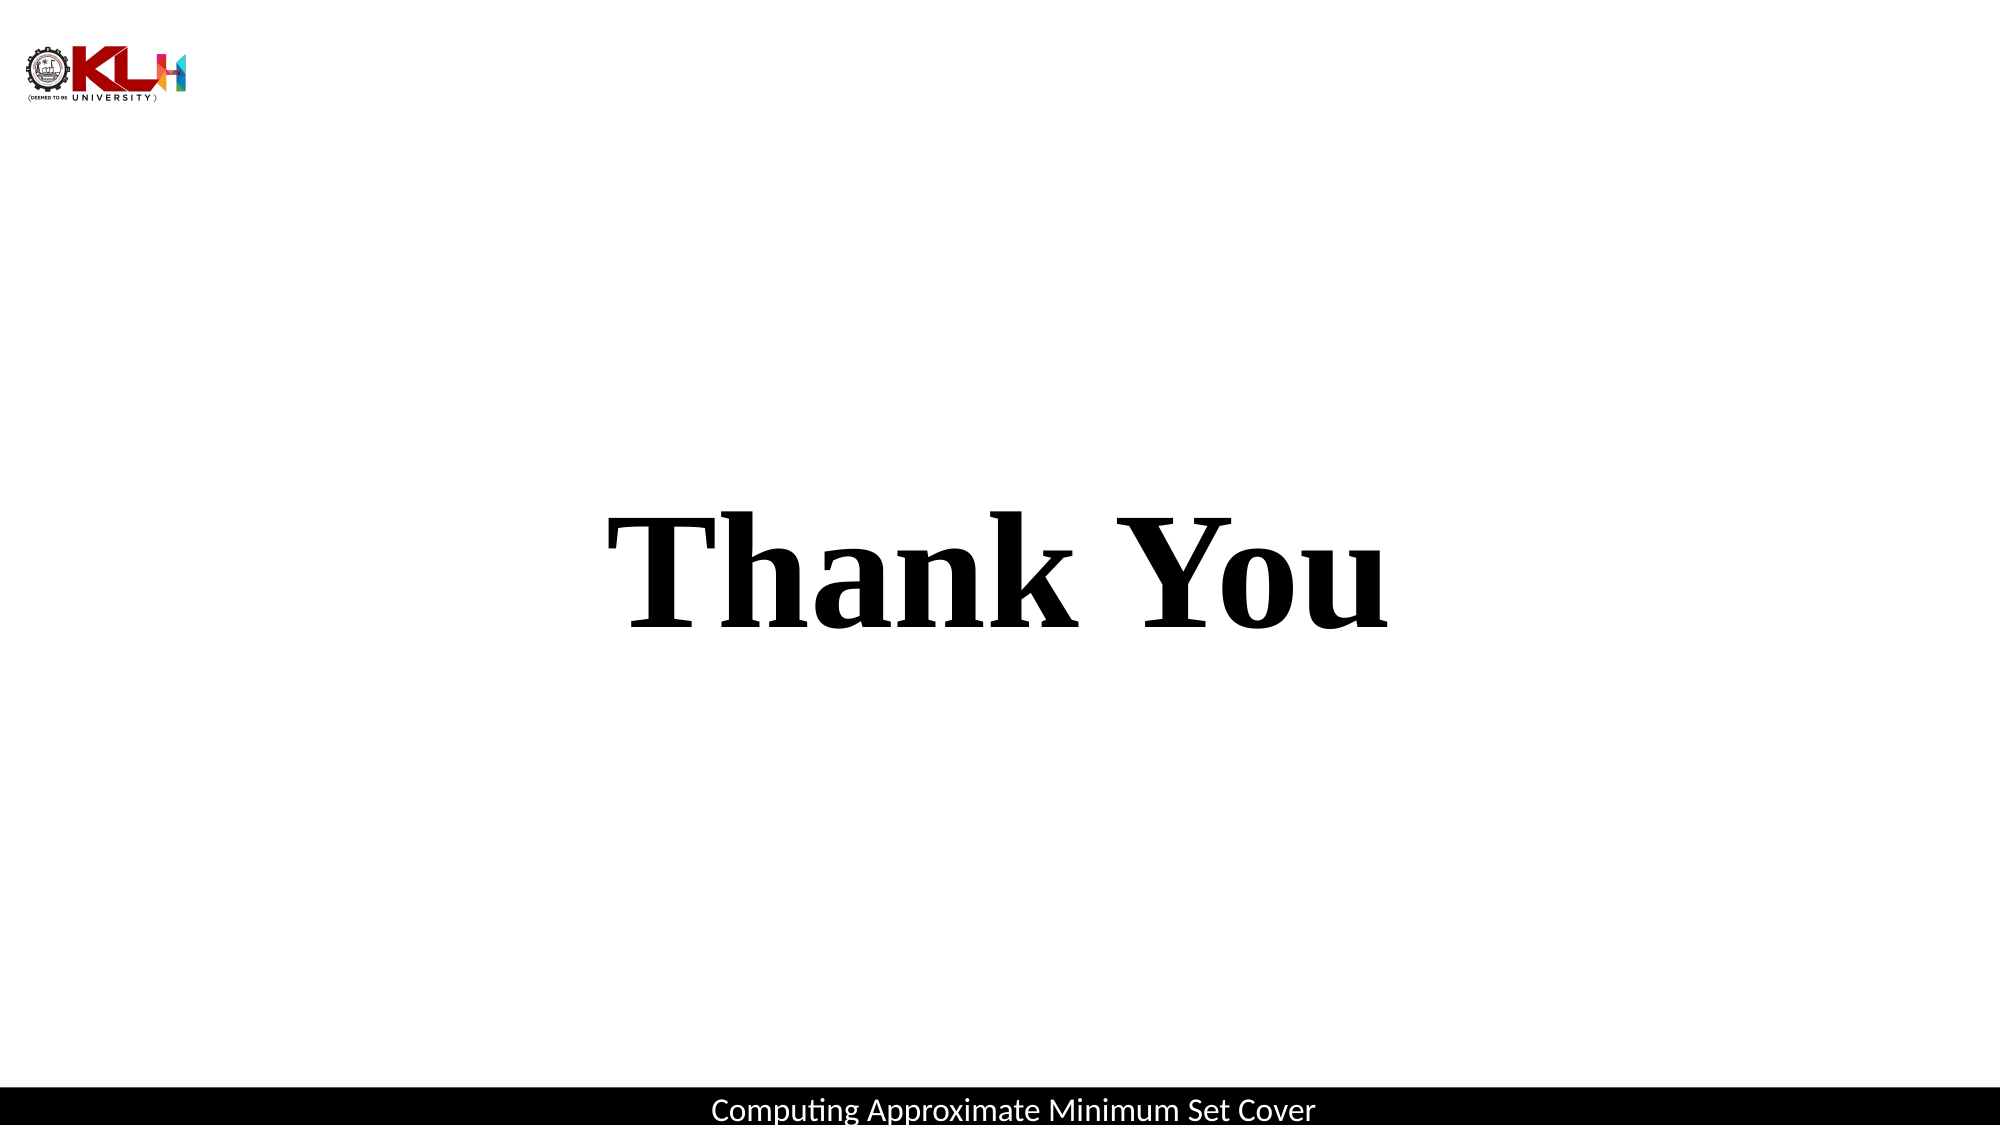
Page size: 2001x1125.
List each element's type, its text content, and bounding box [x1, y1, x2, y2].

text_box Thank You [591, 453, 1409, 669]
picture [22, 0, 191, 120]
text_box Computing Approximate Minimum Set Cover [0, 1086, 2000, 1125]
